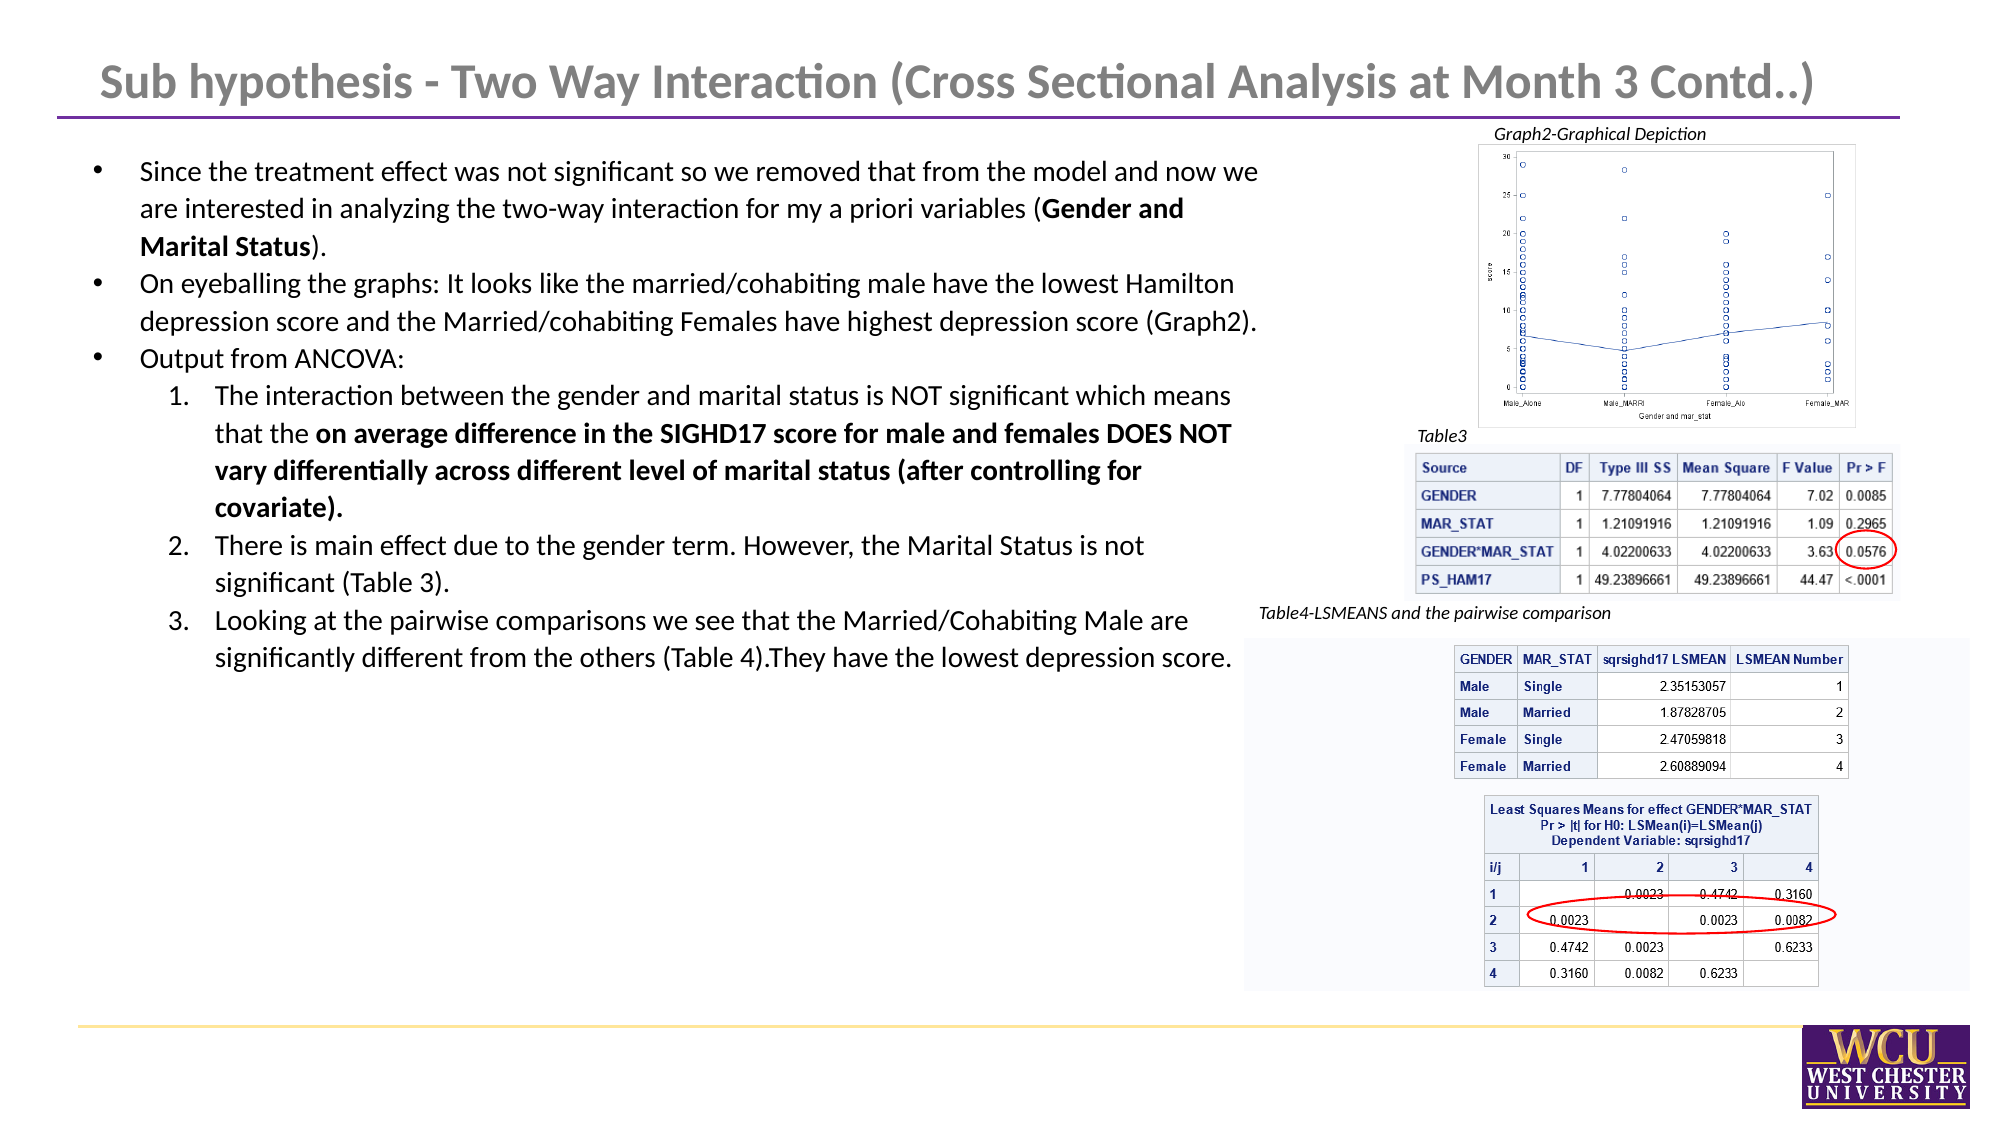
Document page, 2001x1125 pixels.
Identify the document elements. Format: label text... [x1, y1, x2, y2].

text_box Table3 [1402, 415, 1536, 454]
picture [1478, 144, 1856, 428]
picture [1404, 444, 1901, 601]
picture [1244, 638, 1970, 991]
text_box Since the treatment effect was not significant so we removed that from the model and now we are interested in analyzing the two-way interaction for my a priori variables (Gender and Marital Status). On eyeballing the graphs: It looks like the married/cohabiting male have the lowest Hamilton depression score and the Married/cohabiting Females have highest depression score (Graph2). Output from ANCOVA: The interaction between the gender and marital status is NOT significant which means that the on average difference in the SIGHD17 score for male and females DOES NOT vary differentially across different level of marital status (after controlling for covariate). There is main effect due to the gender term. However, the Marital Status is not significant (Table 3). Looking at the pairwise comparisons we see that the Married/Cohabiting Male are significantly different from the others (Table 4).They have the lowest depression score. [78, 142, 1280, 831]
text_box Table4-LSMEANS and the pairwise comparison [1244, 593, 1945, 631]
picture [1802, 1025, 1970, 1109]
text_box Sub hypothesis - Two Way Interaction (Cross Sectional Analysis at Month 3 Contd..) [85, 37, 1832, 117]
text_box Graph2-Graphical Depiction [1479, 118, 1897, 152]
